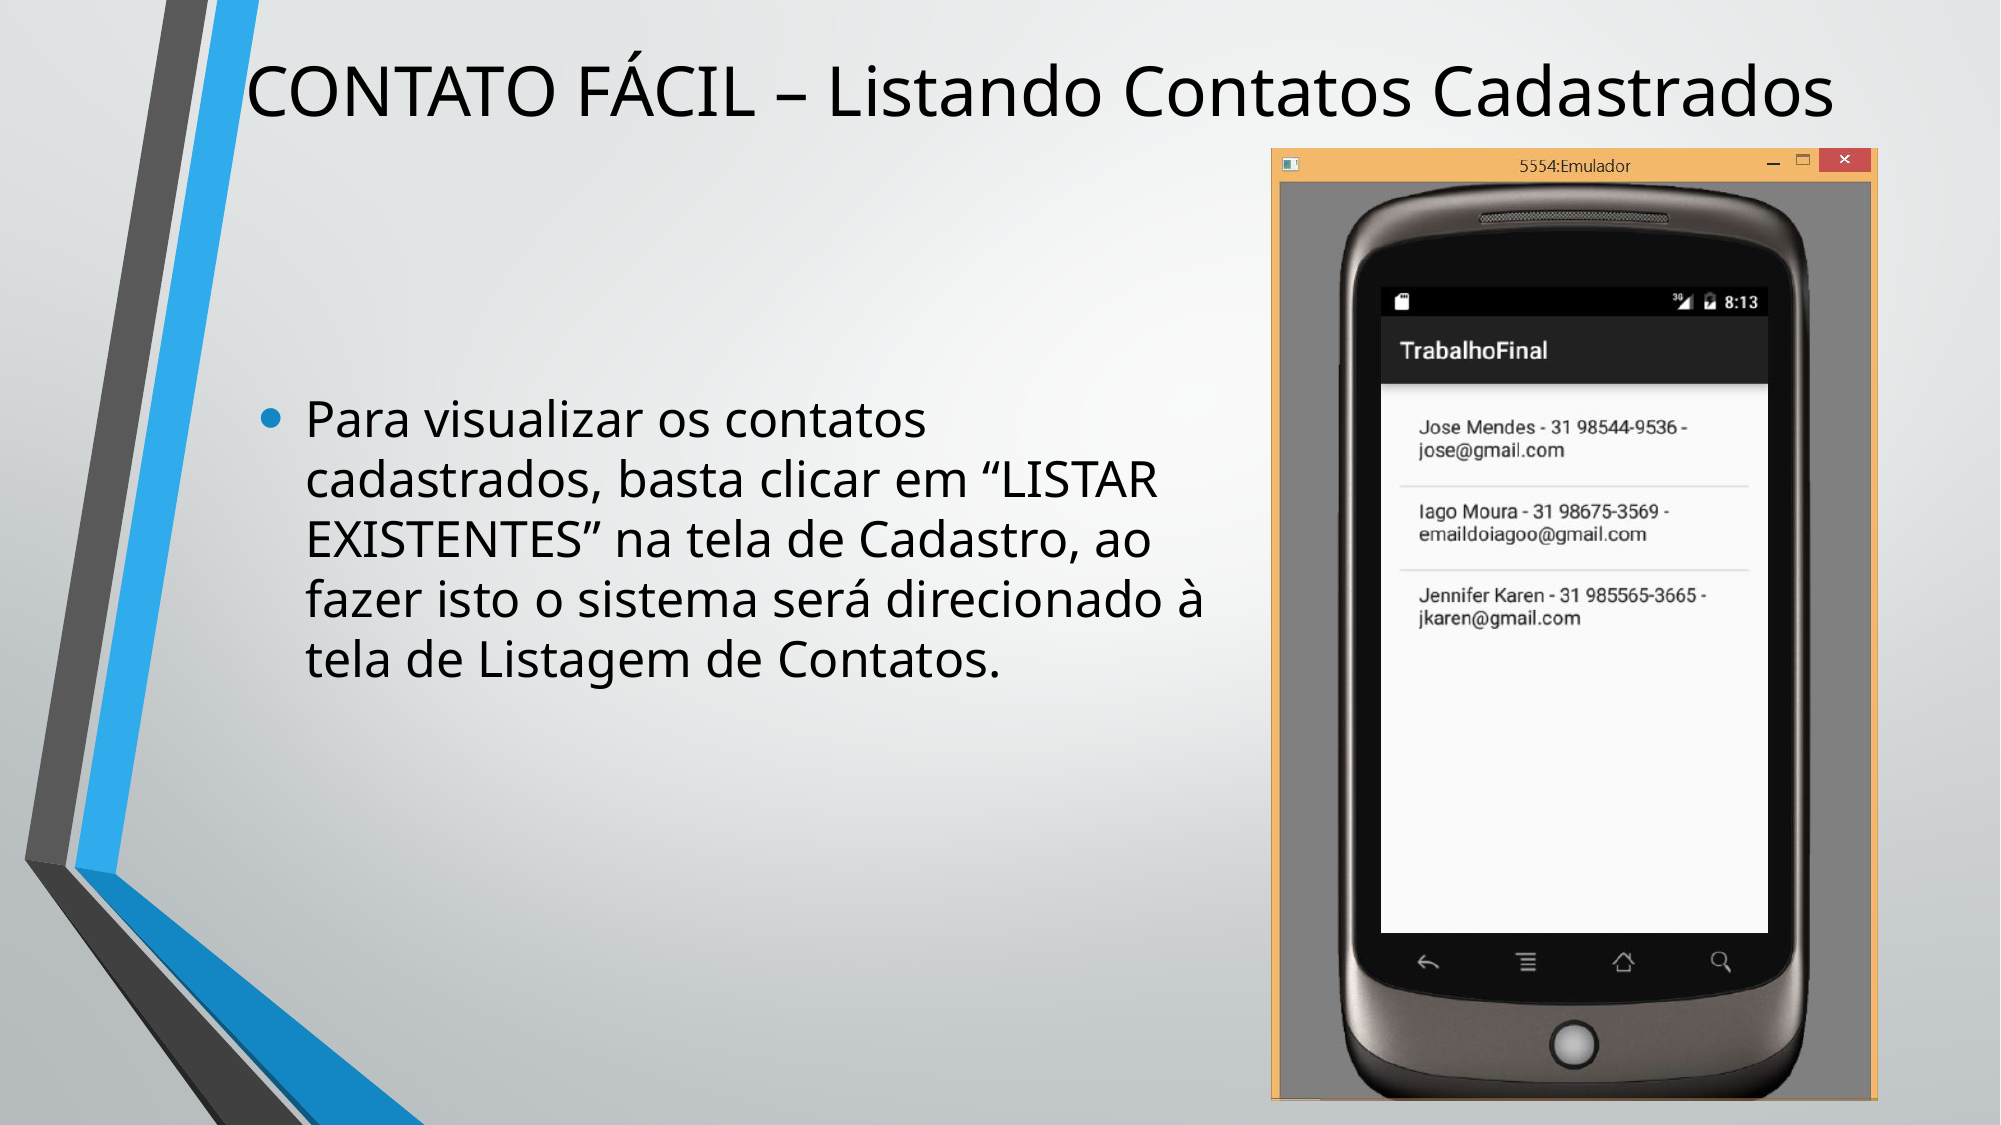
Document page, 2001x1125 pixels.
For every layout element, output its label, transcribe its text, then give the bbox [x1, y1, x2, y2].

picture [1270, 148, 1878, 1102]
text_box CONTATO FÁCIL – Listando Contatos Cadastrados [219, 28, 1863, 149]
list Para visualizar os contatos cadastrados, basta clicar em “LISTAR EXISTENTES” na tela de Cadastro, ao fazer isto o sistema será direcionado à tela de Listagem de Contatos. [243, 244, 1249, 913]
